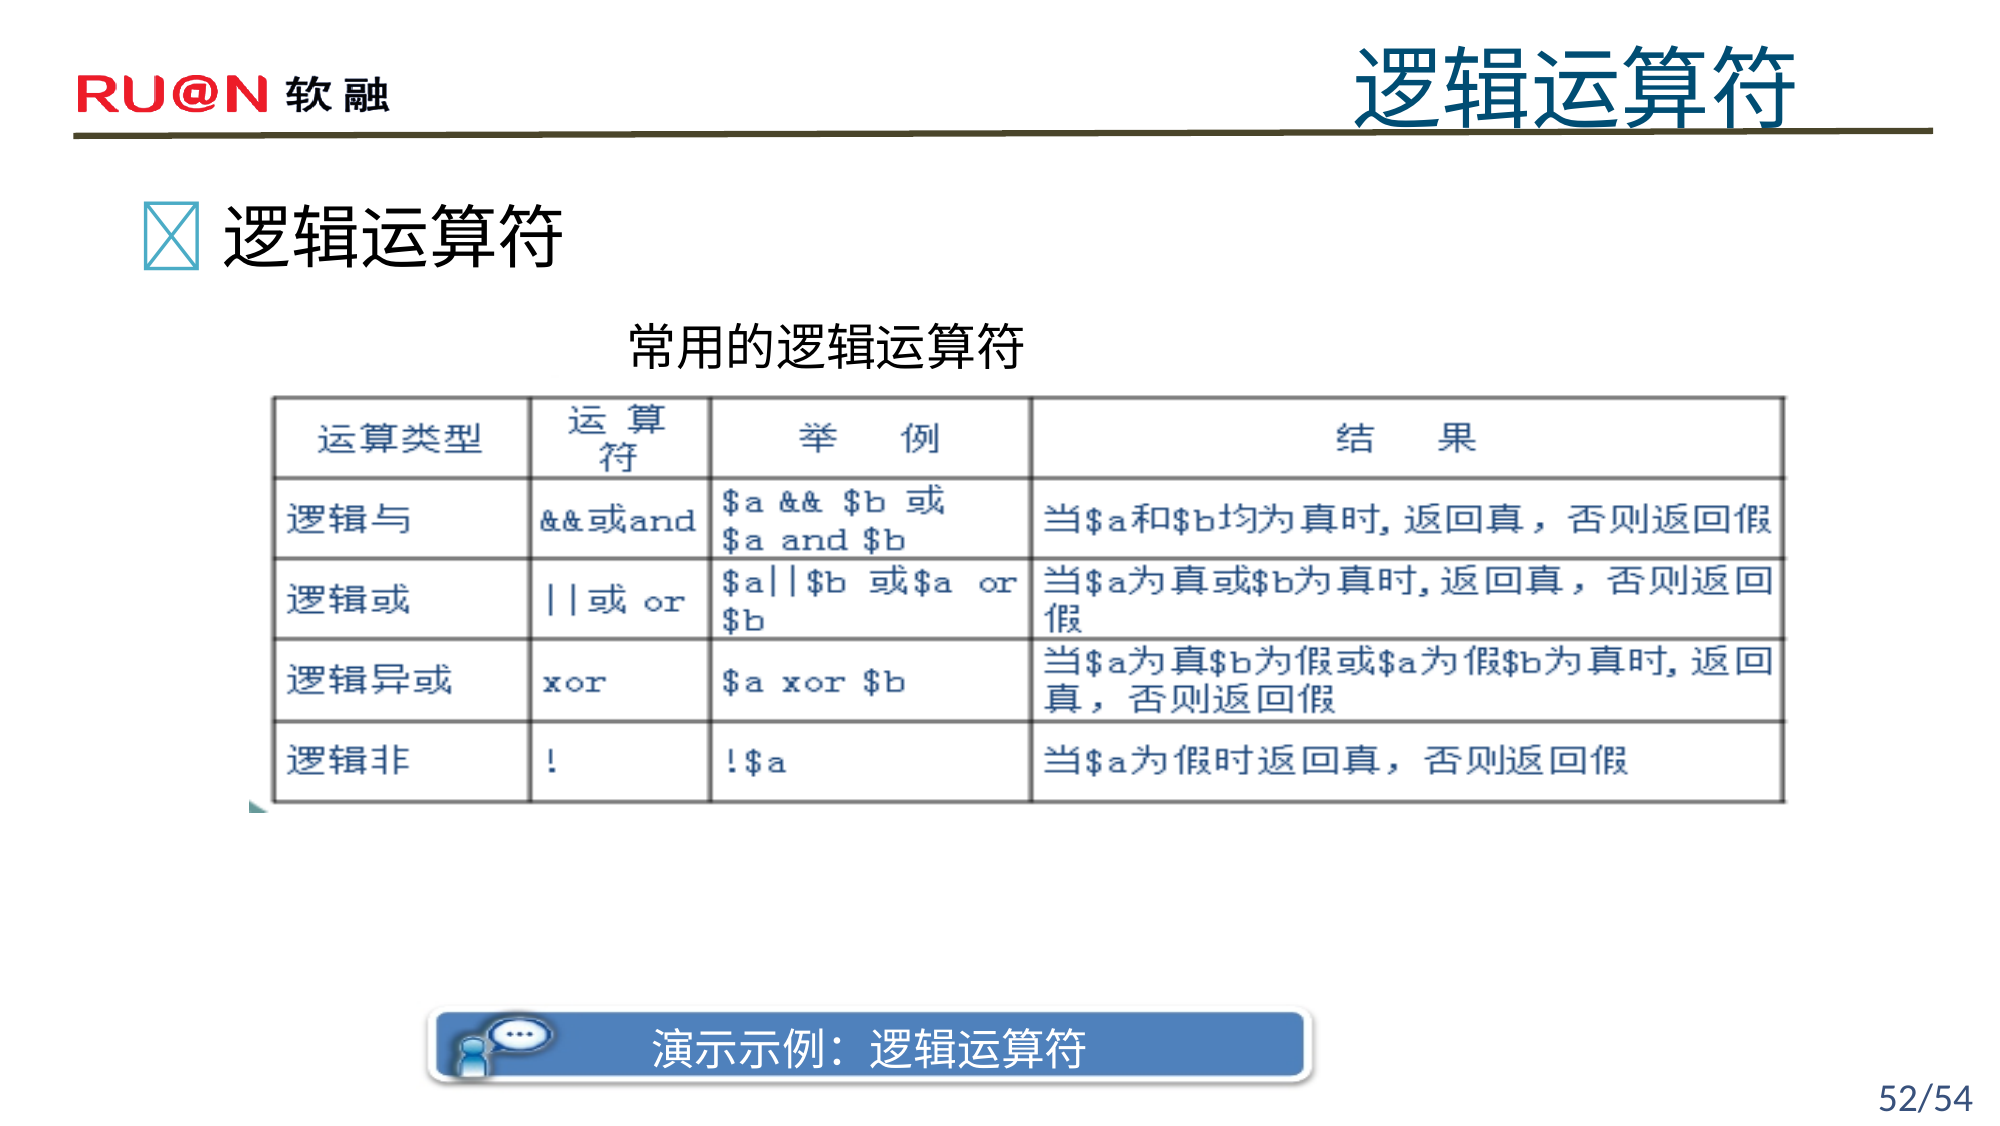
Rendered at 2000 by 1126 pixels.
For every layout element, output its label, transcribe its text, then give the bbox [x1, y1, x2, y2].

text_box 逻辑运算符 [1352, 50, 1800, 149]
text_box 常用的逻辑运算符 [183, 287, 1850, 388]
text_box 演示示例：逻辑运算符 [1330, 1012, 1334, 1084]
picture [77, 74, 392, 113]
slide_number 52/54 [1524, 1065, 1991, 1126]
text_box 逻辑运算符 [137, 202, 567, 286]
picture [249, 374, 1800, 813]
picture [416, 999, 1326, 1095]
